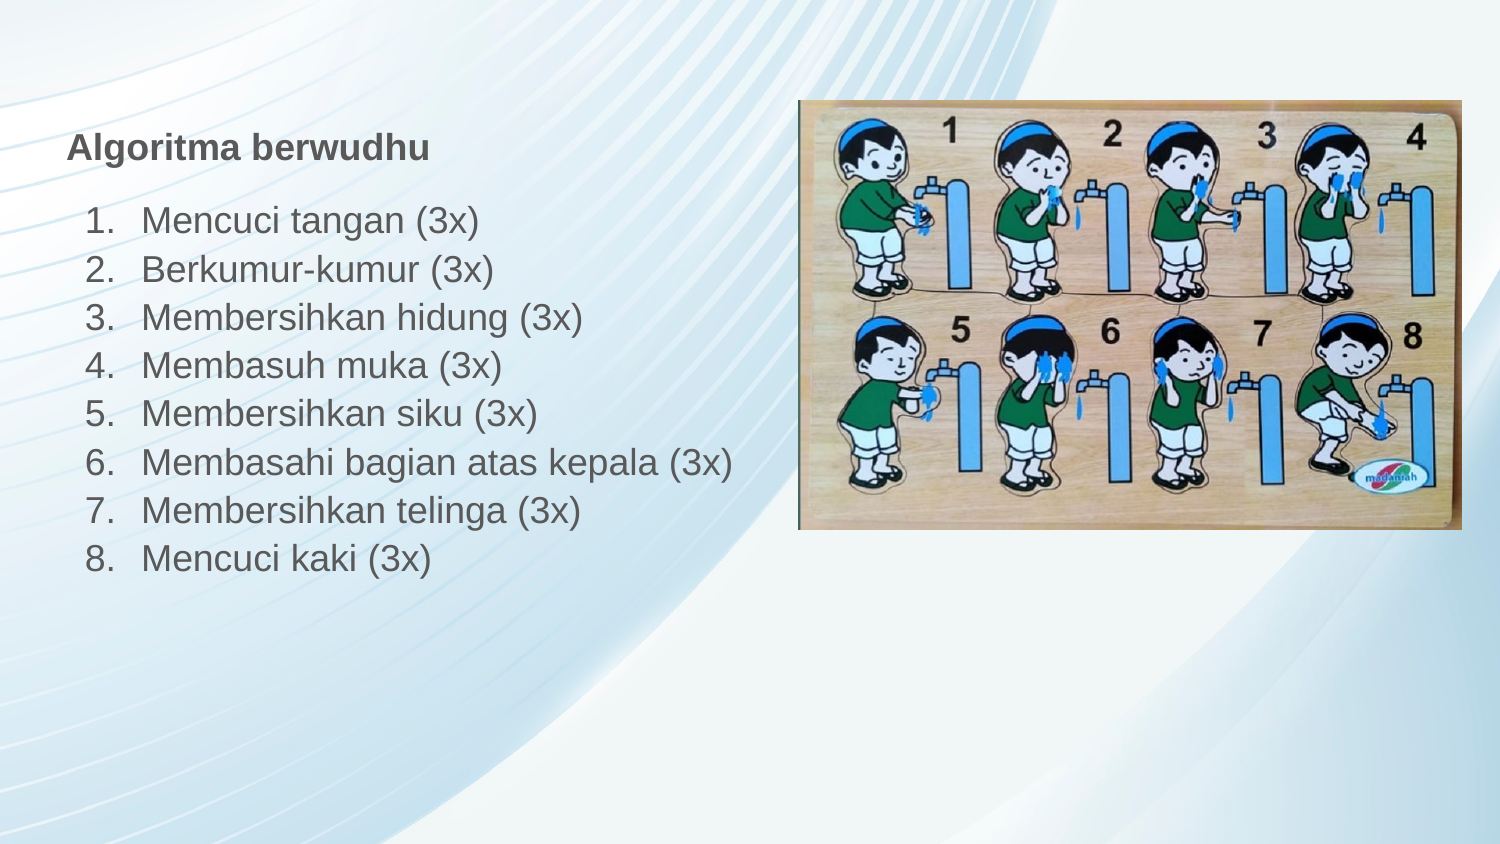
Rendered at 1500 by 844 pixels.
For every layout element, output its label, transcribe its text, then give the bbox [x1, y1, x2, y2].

list Algoritma berwudhu Mencuci tangan (3x) Berkumur-kumur (3x) Membersihkan hidung (3x) Membasuh muka (3x) Membersihkan siku (3x) Membasahi bagian atas kepala (3x) Membersihkan telinga (3x) Mencuci kaki (3x) [51, 105, 1449, 750]
picture [0, 0, 1500, 844]
